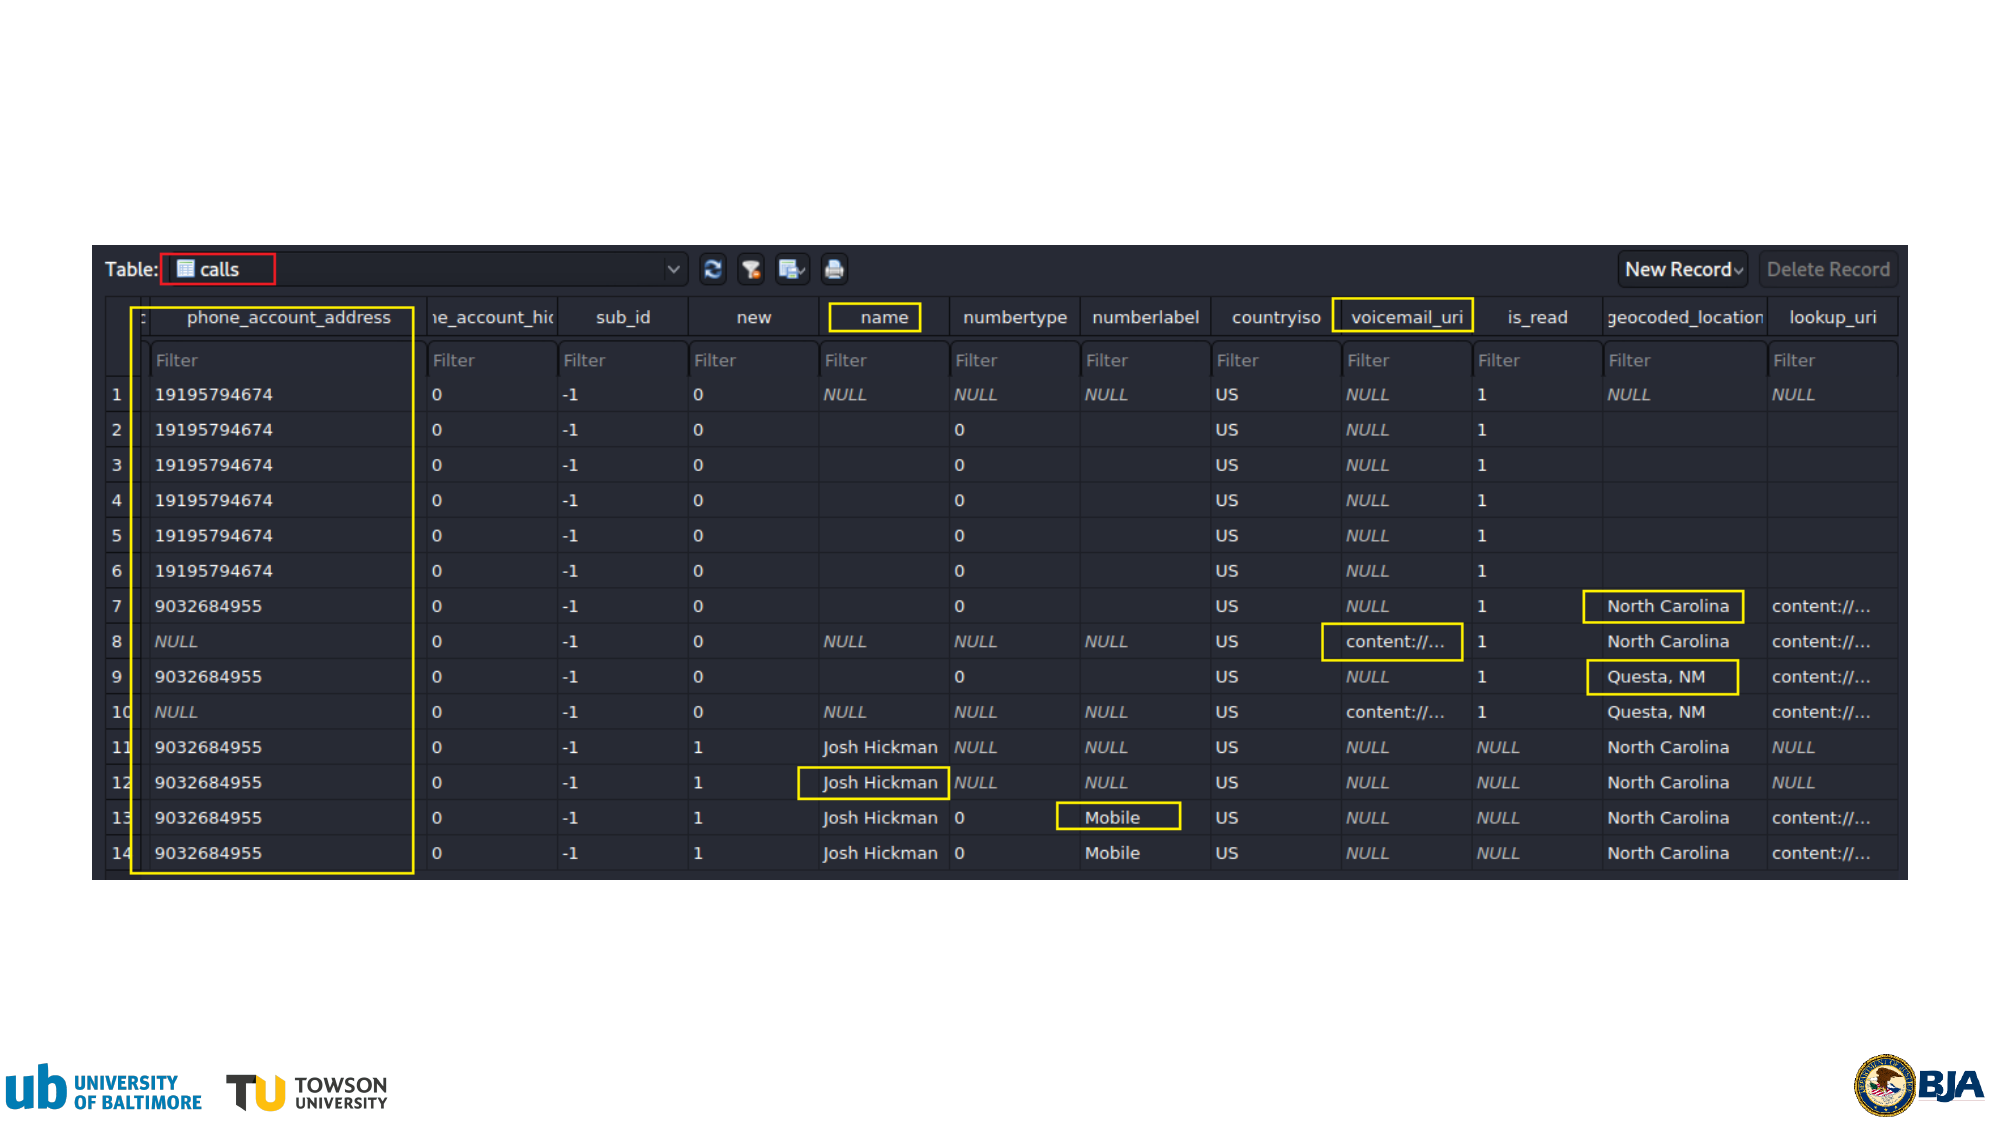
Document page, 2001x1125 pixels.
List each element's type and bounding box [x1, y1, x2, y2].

picture [0, 1031, 407, 1125]
picture [1854, 1054, 1986, 1117]
picture [92, 245, 1908, 880]
